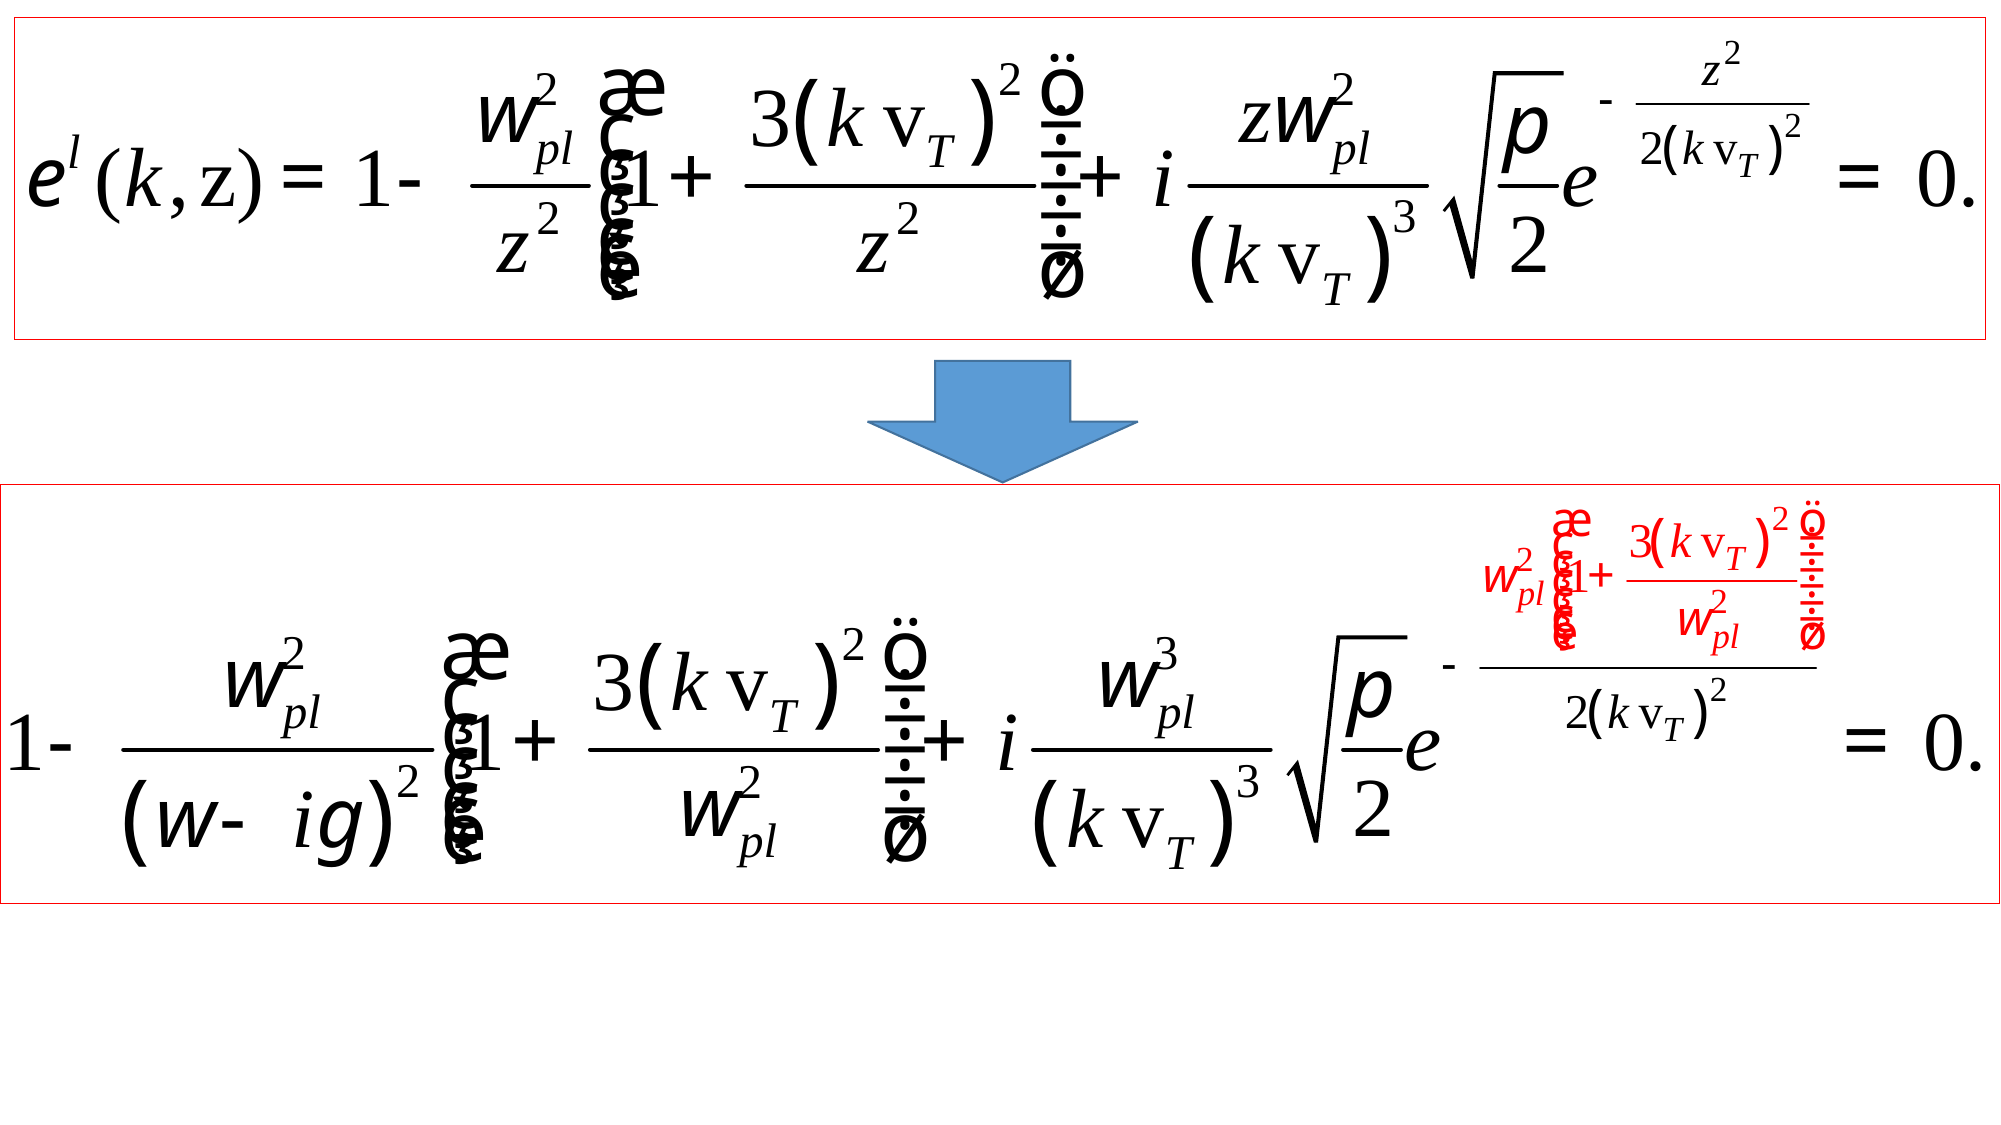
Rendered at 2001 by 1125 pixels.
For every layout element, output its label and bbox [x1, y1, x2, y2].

text_box [867, 359, 1139, 484]
text_box [14, 17, 1986, 340]
text_box [0, 484, 2000, 904]
